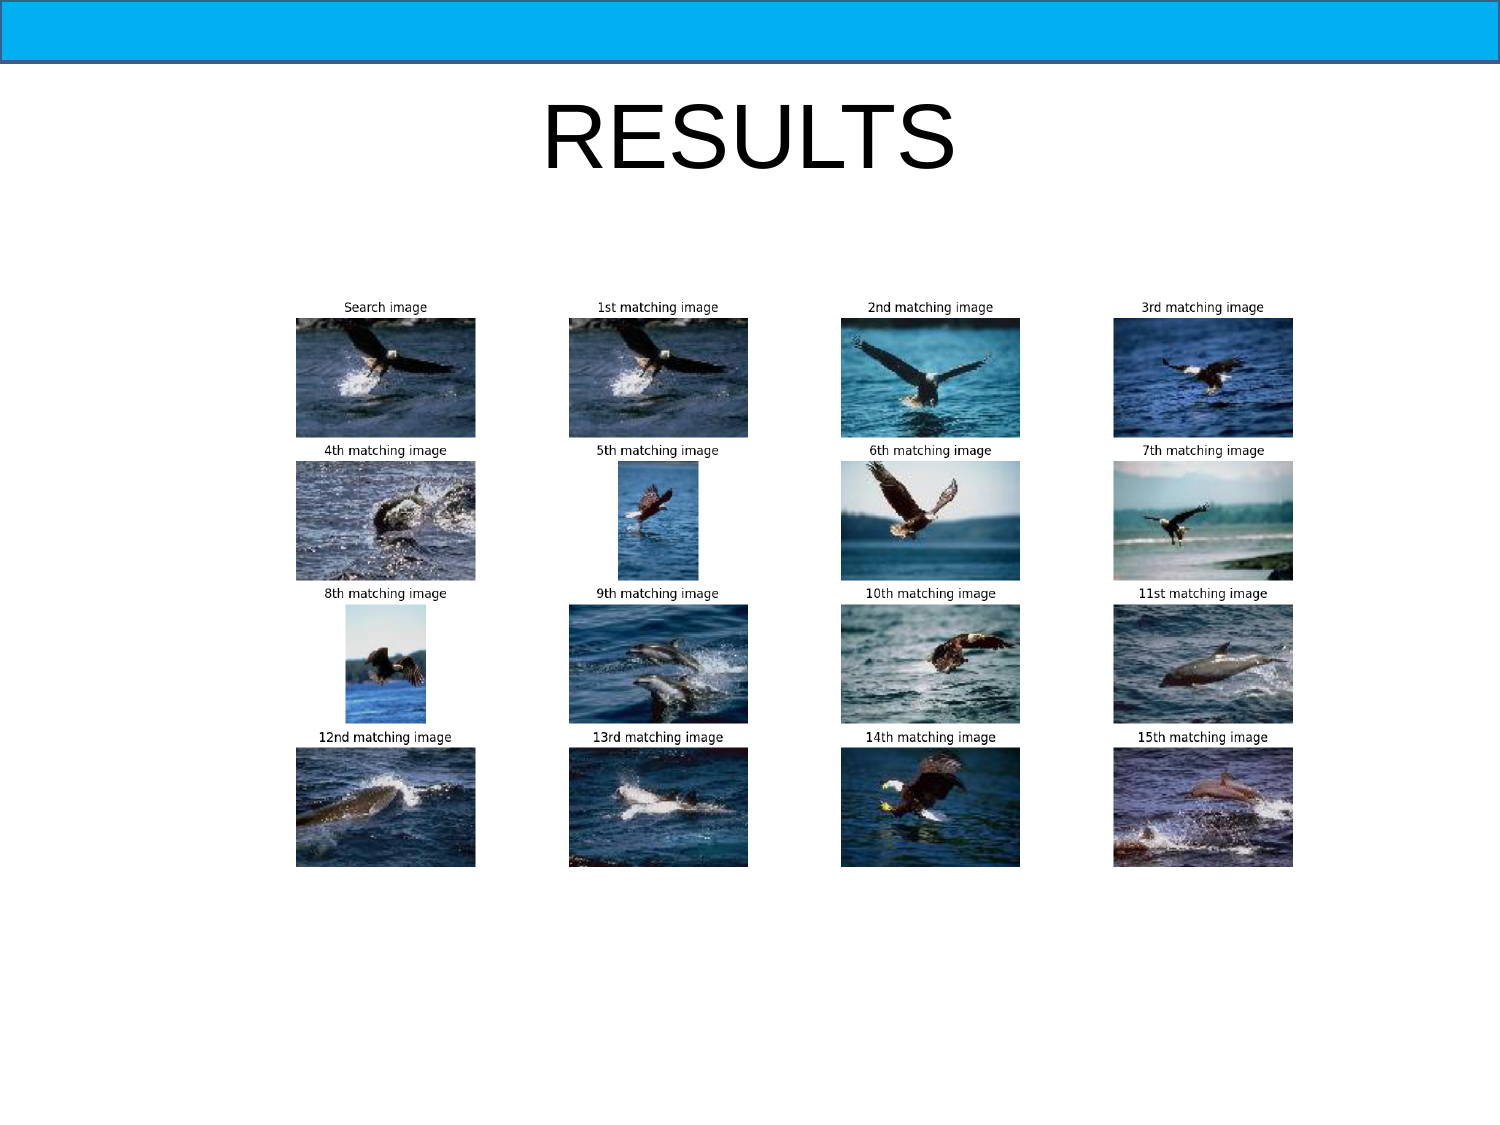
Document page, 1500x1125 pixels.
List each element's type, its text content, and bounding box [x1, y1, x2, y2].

title RESULTS [75, 44, 1425, 233]
picture [103, 232, 1452, 946]
